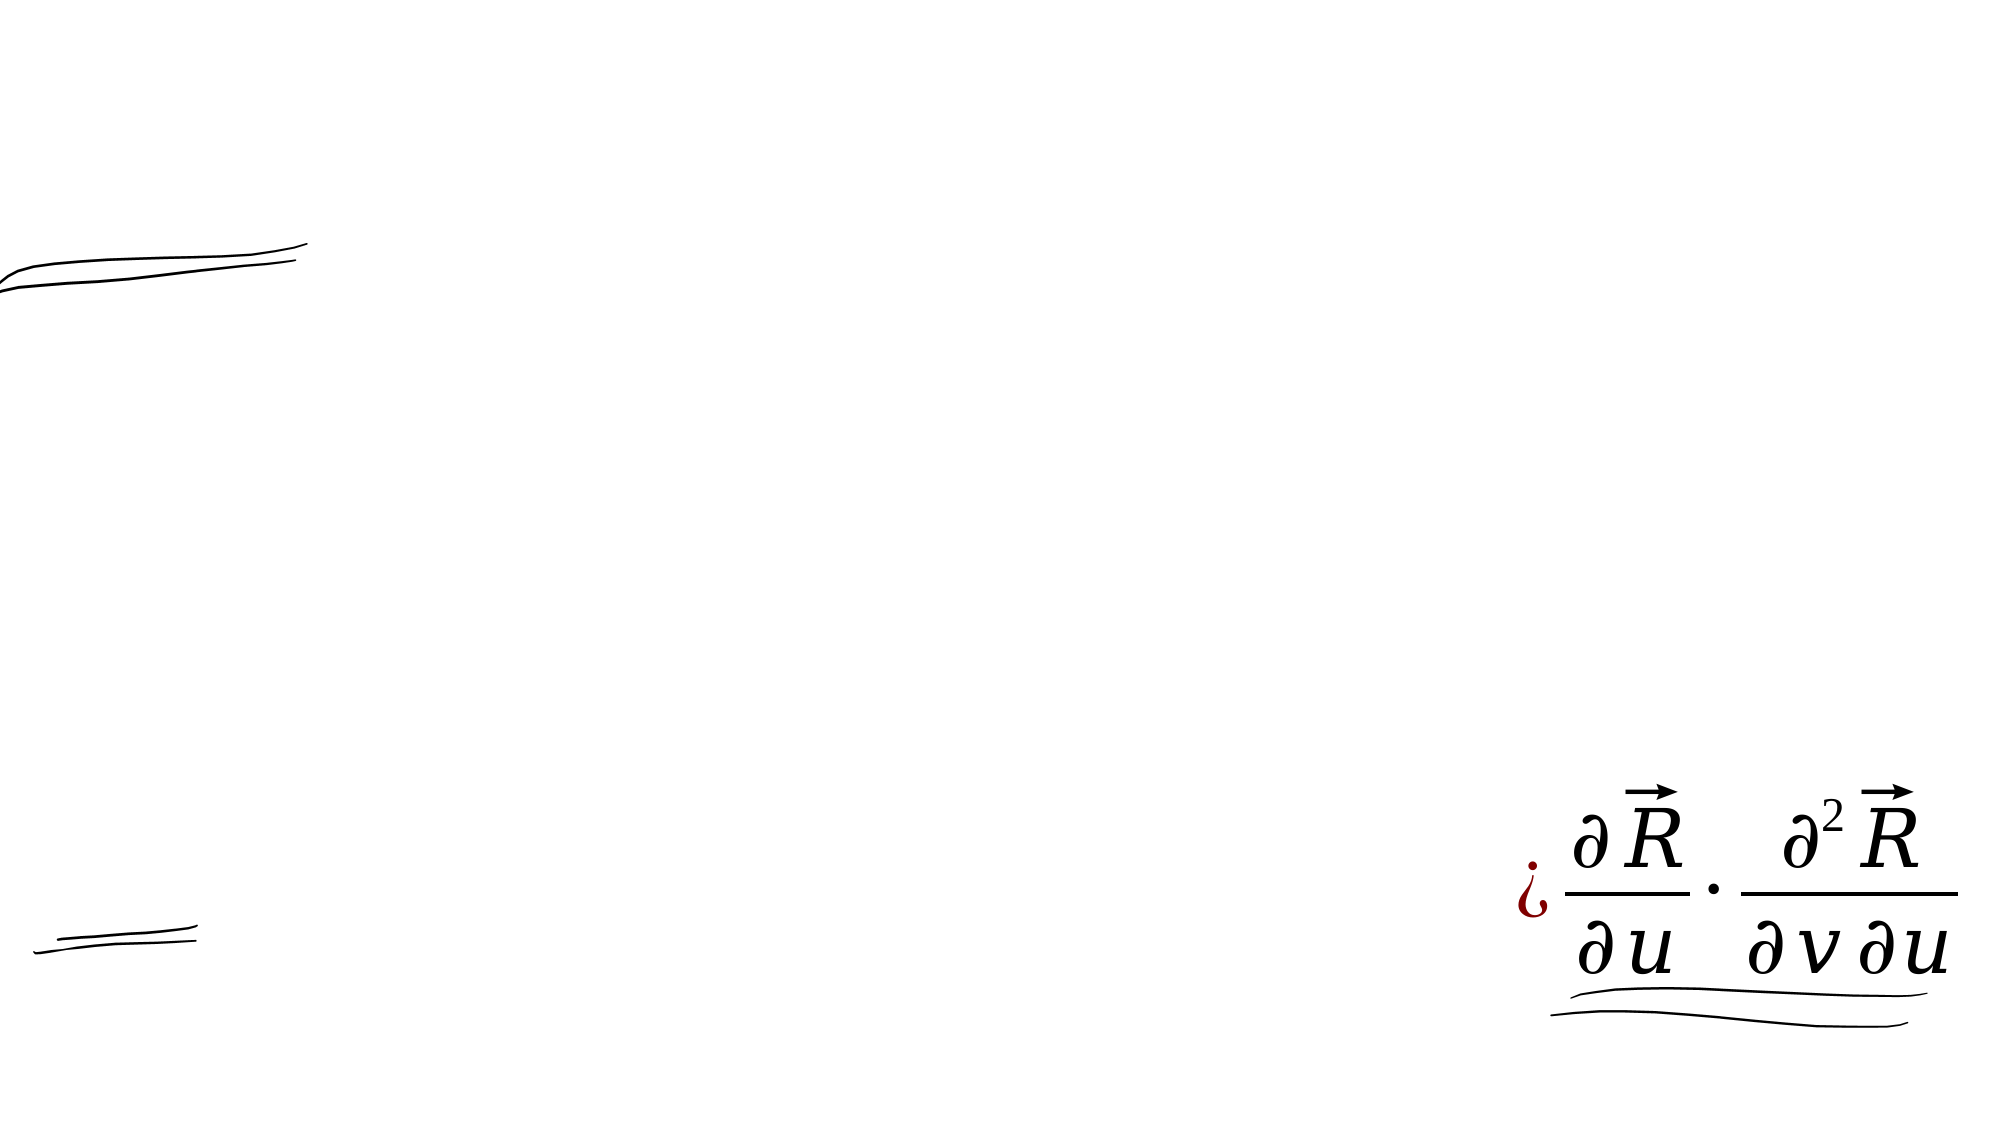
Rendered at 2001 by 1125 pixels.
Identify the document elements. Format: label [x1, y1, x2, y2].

picture [0, 243, 1938, 1038]
